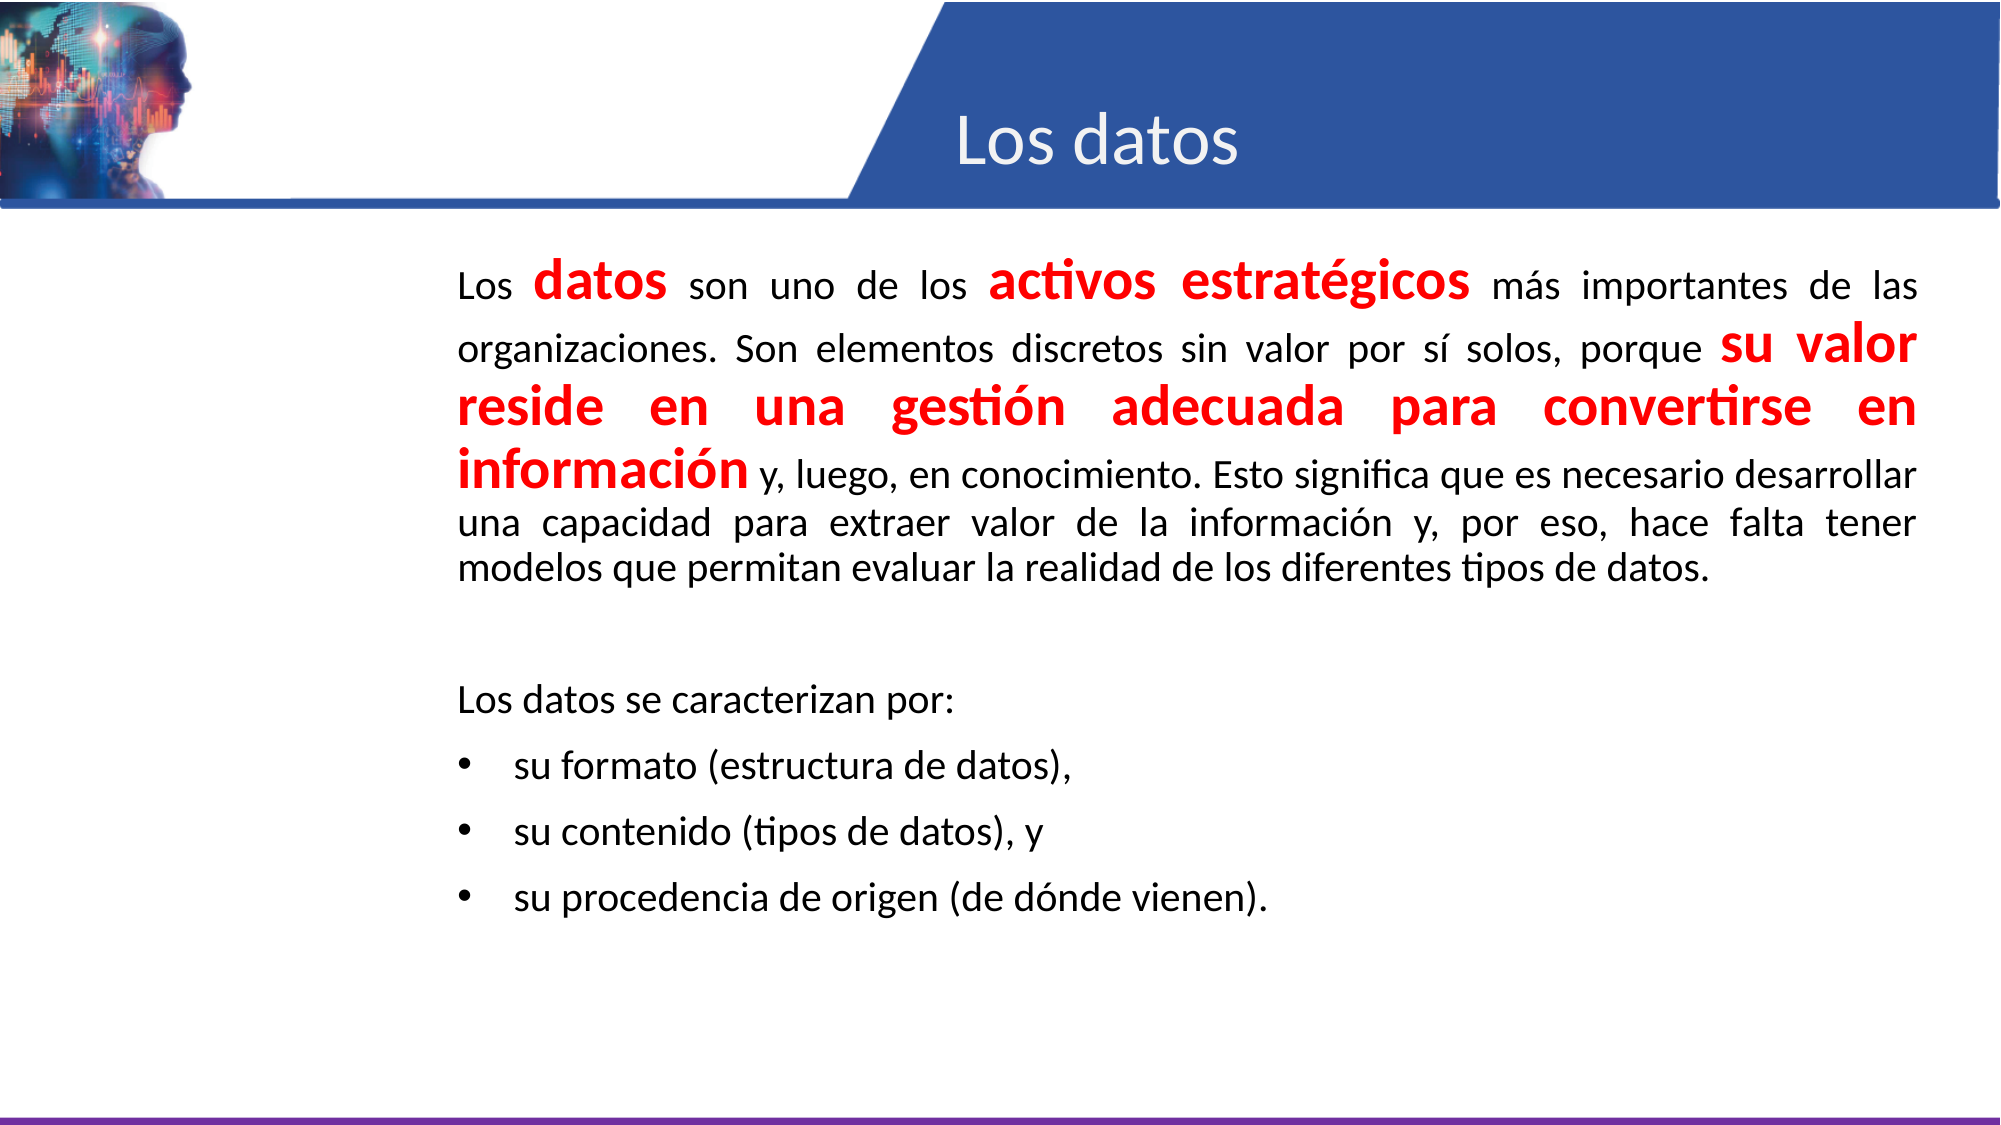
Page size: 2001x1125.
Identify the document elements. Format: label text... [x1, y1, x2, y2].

text_box Los datos son uno de los activos estratégicos más importantes de las organizaciones. Son elementos discretos sin valor por sí solos, porque su valor reside en una gestión adecuada para convertirse en información y, luego, en conocimiento. Esto significa que es necesario desarrollar una capacidad para extraer valor de la información y, por eso, hace falta tener modelos que permitan evaluar la realidad de los diferentes tipos de datos. Los datos se caracterizan por: su formato (estructura de datos), su contenido (tipos de datos), y su procedencia de origen (de dónde vienen). [442, 241, 1934, 1099]
picture [0, 2, 2000, 209]
text_box Los datos [940, 82, 1256, 188]
